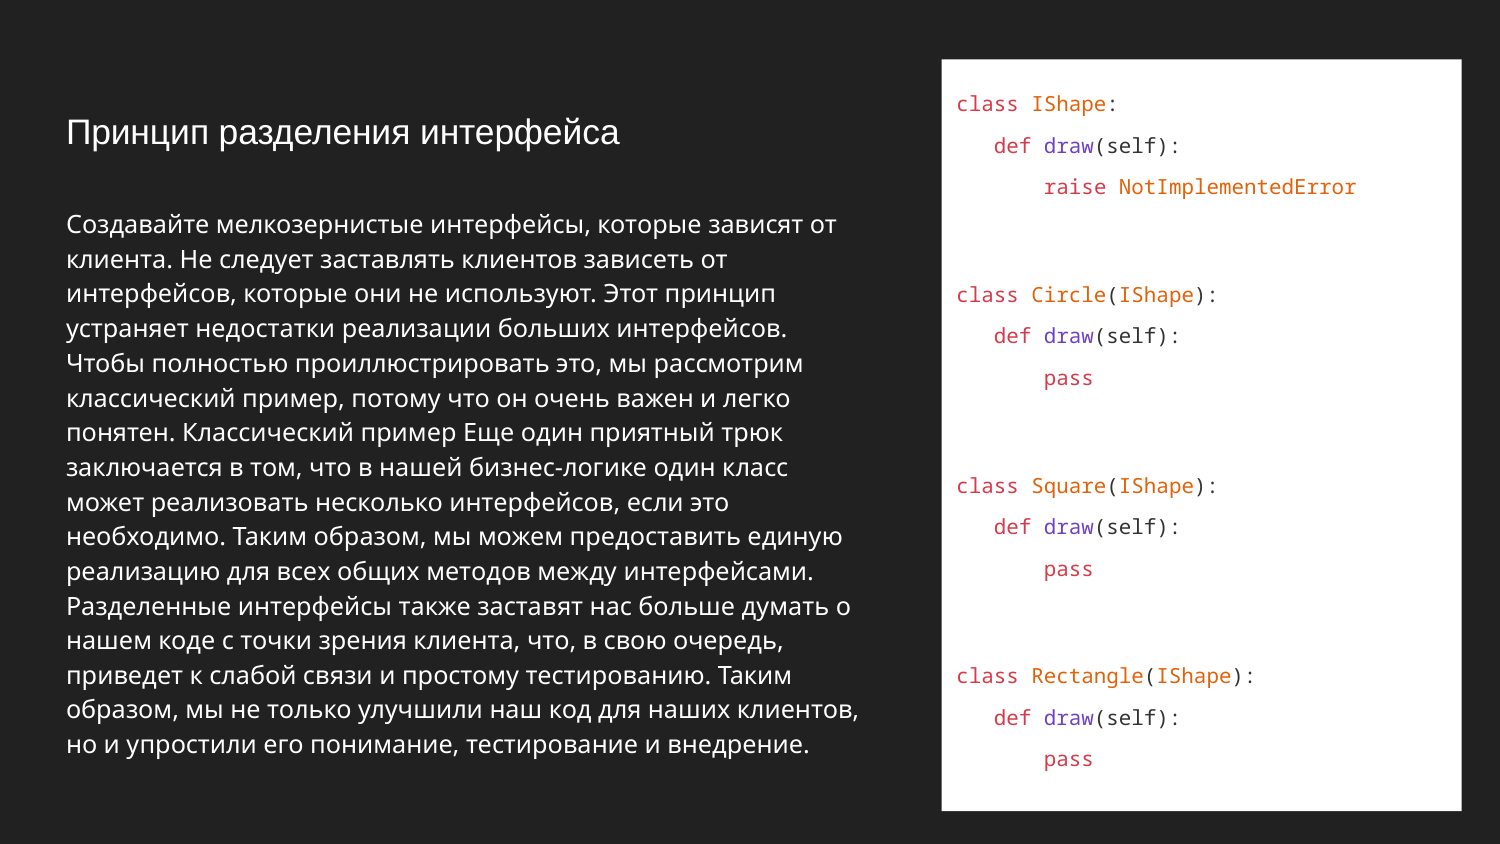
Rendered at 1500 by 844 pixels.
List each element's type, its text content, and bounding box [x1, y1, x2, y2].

text_box class IShape: def draw(self): raise NotImplementedError class Circle(IShape): def draw(self): pass class Square(IShape): def draw(self): pass class Rectangle(IShape): def draw(self): pass [941, 59, 1462, 812]
title Принцип разделения интерфейса [51, 72, 941, 167]
list Создавайте мелкозернистые интерфейсы, которые зависят от клиента. Не следует заставлять клиентов зависеть от интерфейсов, которые они не используют. Этот принцип устраняет недостатки реализации больших интерфейсов. Чтобы полностью проиллюстрировать это, мы рассмотрим классический пример, потому что он очень важен и легко понятен. Классический пример Еще один приятный трюк заключается в том, что в нашей бизнес-логике один класс может реализовать несколько интерфейсов, если это необходимо. Таким образом, мы можем предоставить единую реализацию для всех общих методов между интерфейсами. Разделенные интерфейсы также заставят нас больше думать о нашем коде с точки зрения клиента, что, в свою очередь, приведет к слабой связи и простому тестированию. Таким образом, мы не только улучшили наш код для наших клиентов, но и упростили его понимание, тестирование и внедрение. [51, 189, 880, 813]
